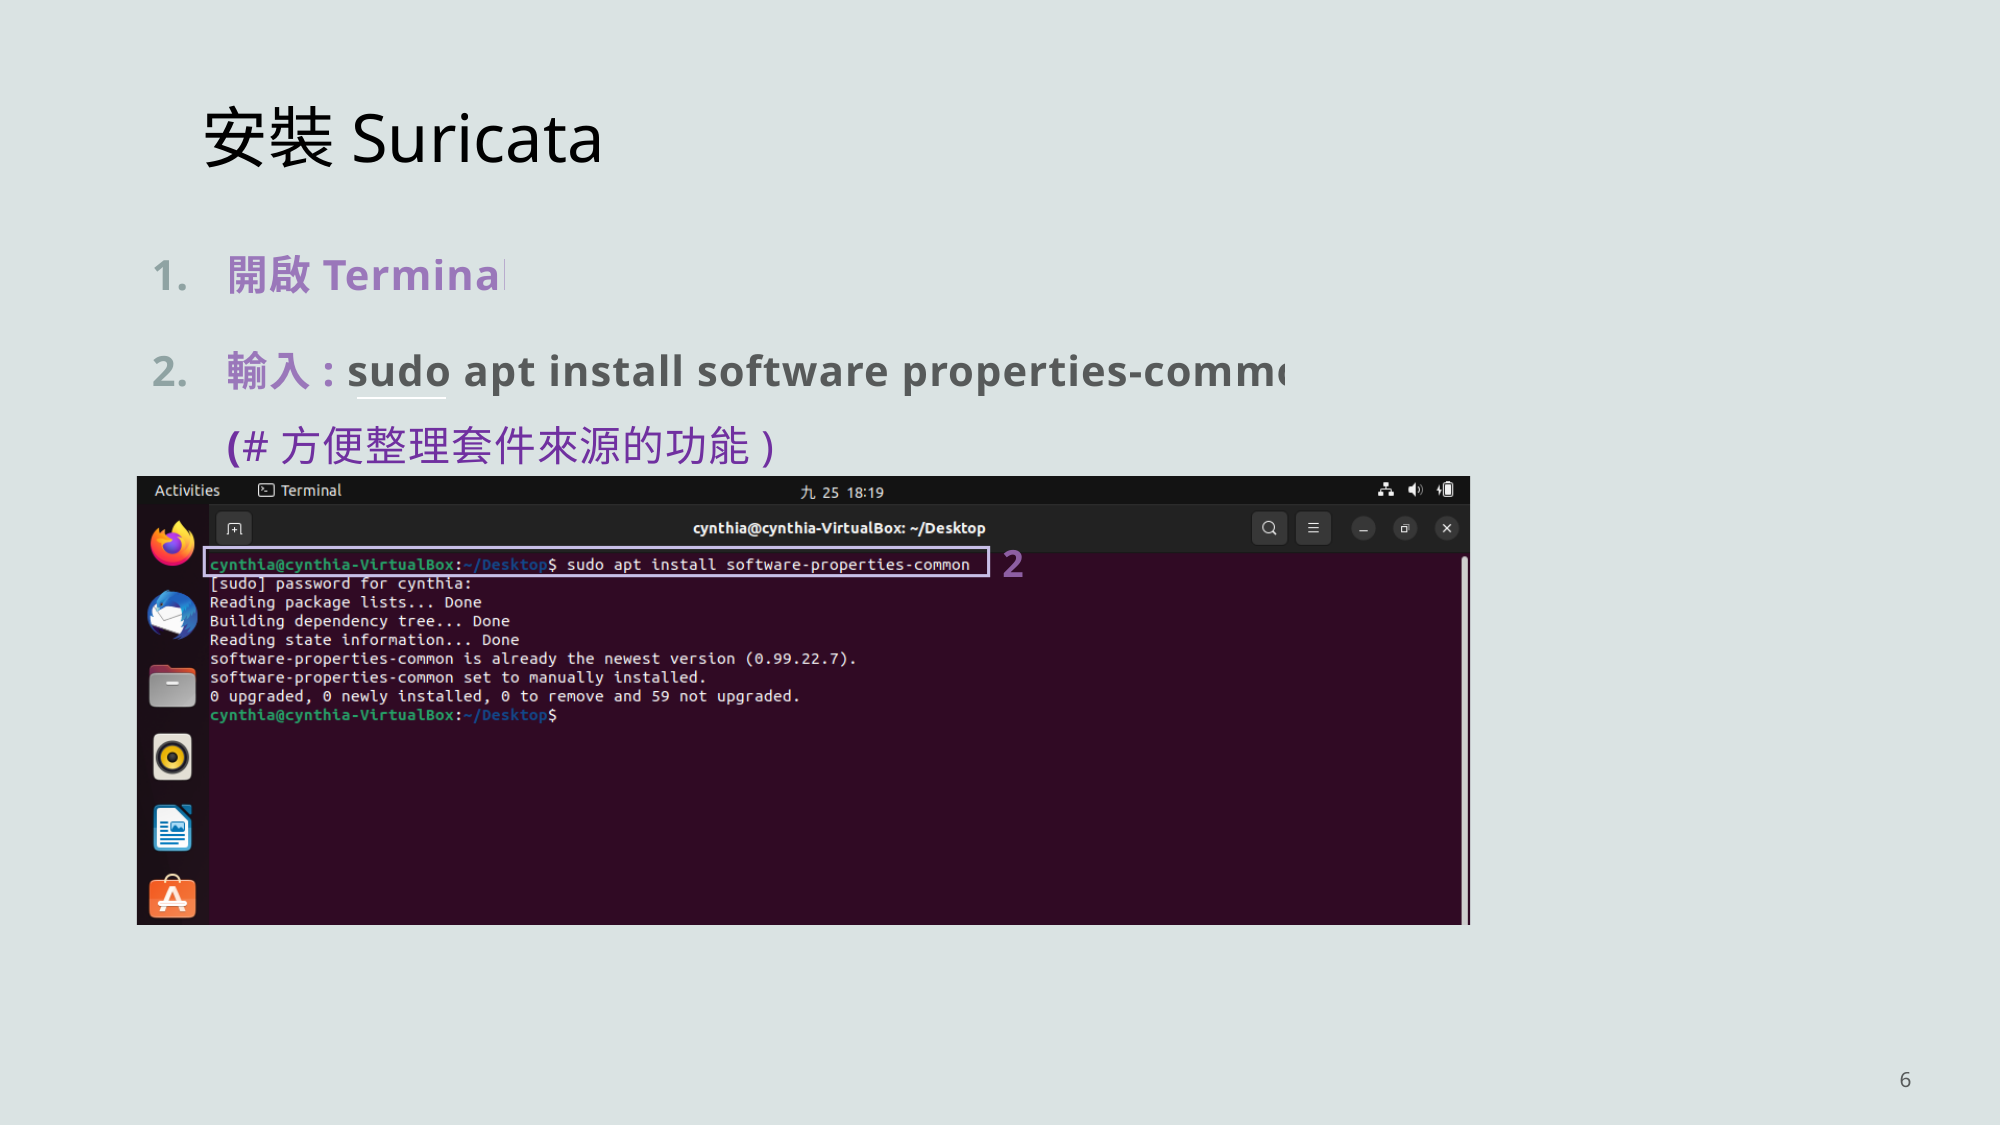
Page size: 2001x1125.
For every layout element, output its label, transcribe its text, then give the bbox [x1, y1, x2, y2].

slide_number 6 [1637, 1042, 1927, 1119]
title 安裝Suricata [86, 87, 720, 184]
list 開啟Terminal 輸入: sudo apt install software properties-common (#⽅便整理套件來源的功能) [136, 216, 1471, 476]
picture [136, 476, 1471, 925]
